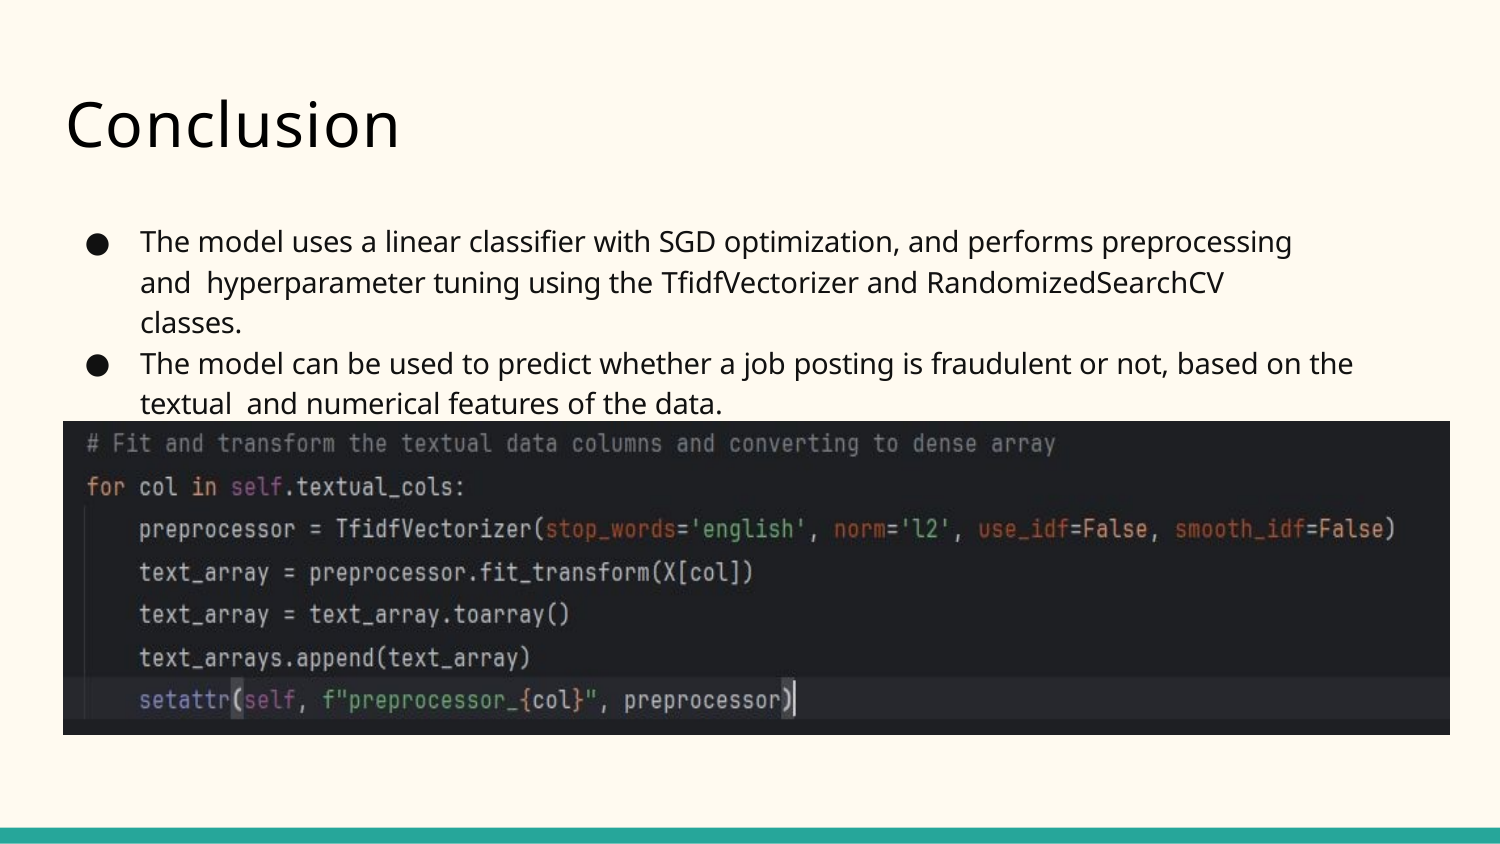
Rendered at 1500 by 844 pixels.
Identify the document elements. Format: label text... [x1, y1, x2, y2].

picture [62, 421, 1451, 735]
text_box The model uses a linear classiﬁer with SGD optimization, and performs preprocessing and hyperparameter tuning using the TfidfVectorizer and RandomizedSearchCV classes. The model can be used to predict whether a job posting is fraudulent or not, based on the textual and numerical features of the data. [82, 216, 1385, 420]
title Conclusion [63, 82, 438, 226]
